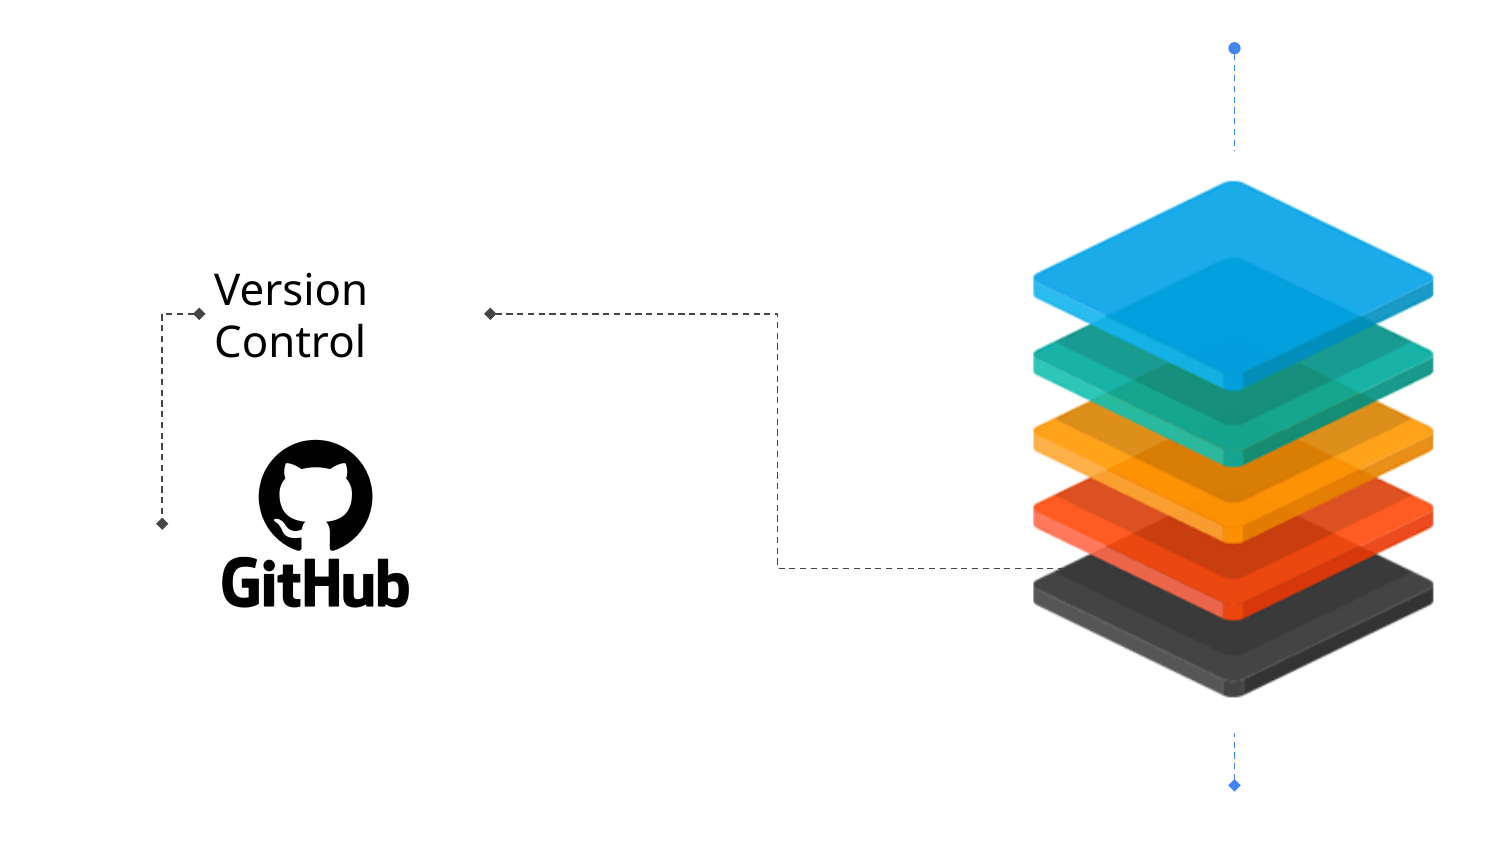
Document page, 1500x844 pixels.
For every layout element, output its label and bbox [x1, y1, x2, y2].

text_box [161, 151, 1500, 733]
picture [161, 437, 469, 611]
